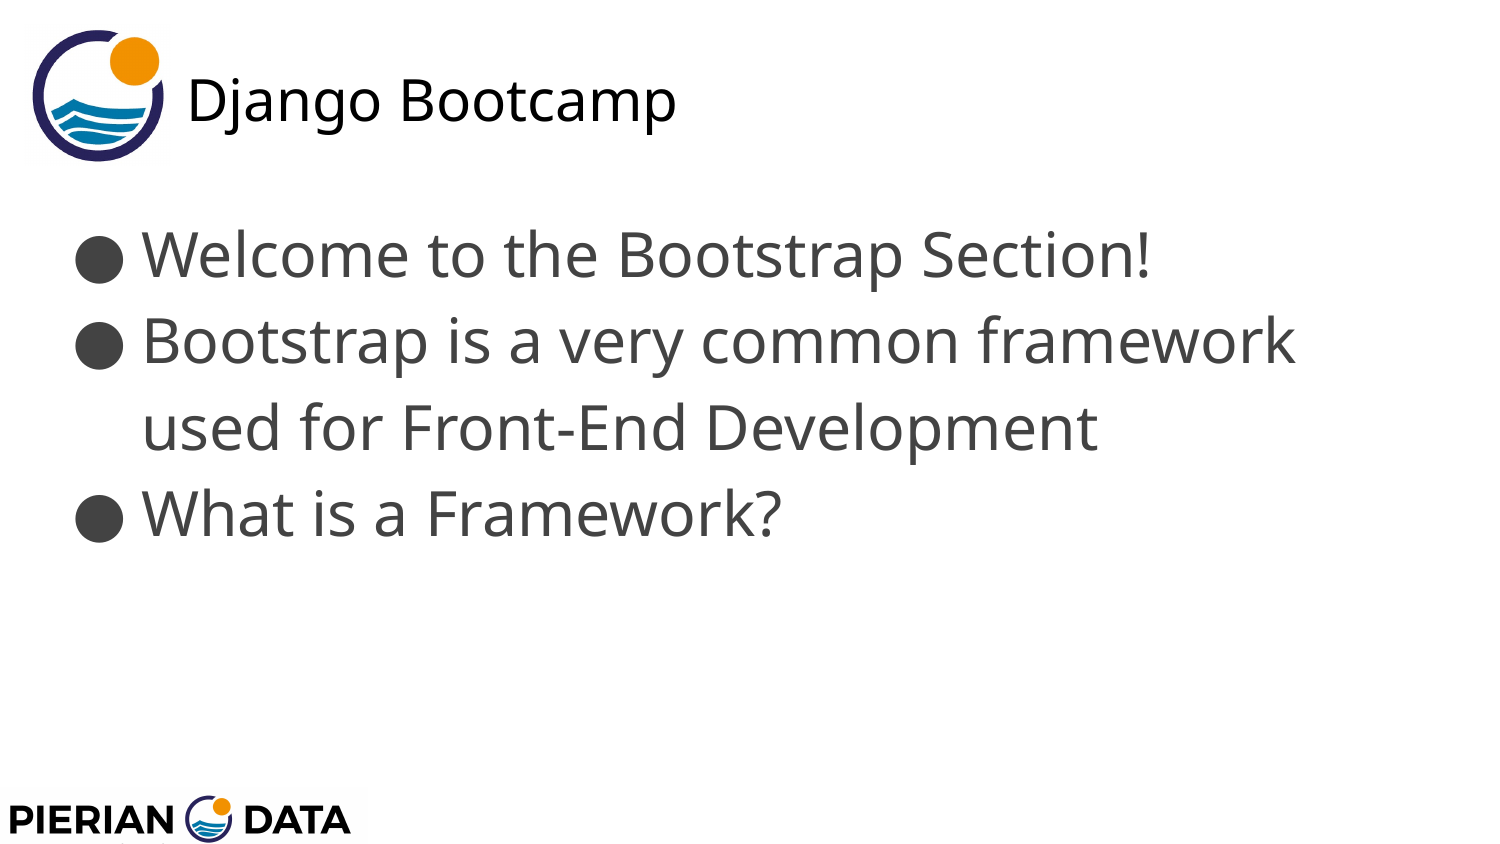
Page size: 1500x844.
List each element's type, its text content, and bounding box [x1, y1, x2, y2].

picture [24, 24, 172, 167]
picture [0, 787, 368, 844]
list Welcome to the Bootstrap Section! Bootstrap is a very common framework used for Front-End Development What is a Framework? [51, 189, 1449, 750]
title Django Bootcamp [176, 48, 1449, 143]
